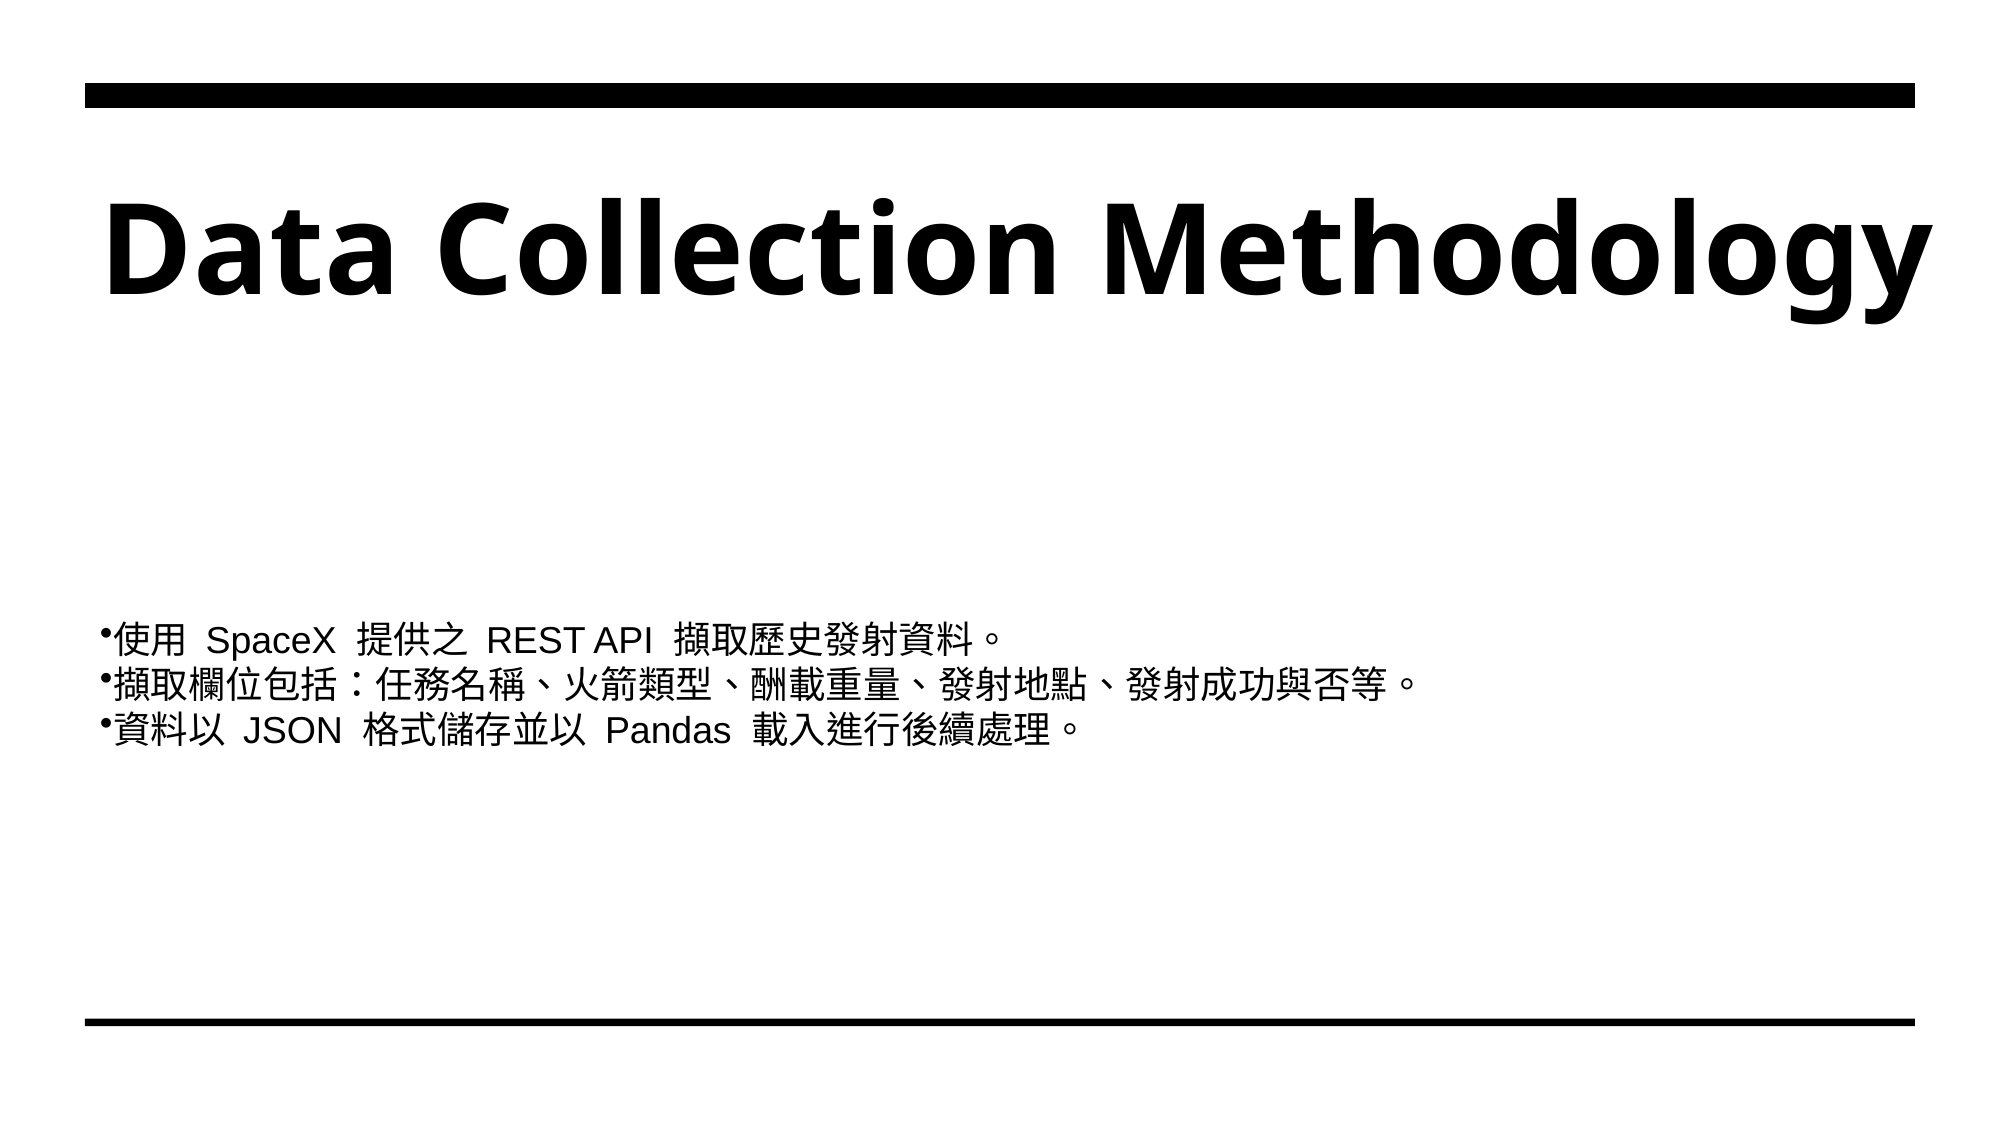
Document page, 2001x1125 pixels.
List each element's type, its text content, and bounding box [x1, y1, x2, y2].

title Data Collection Methodology [84, 160, 2000, 343]
subtitle 使用 SpaceX 提供之 REST API 擷取歷史發射資料。 擷取欄位包括：任務名稱、火箭類型、酬載重量、發射地點、發射成功與否等。 資料以 JSON 格式儲存並以 Pandas 載入進行後續處理。 [84, 349, 1980, 1017]
